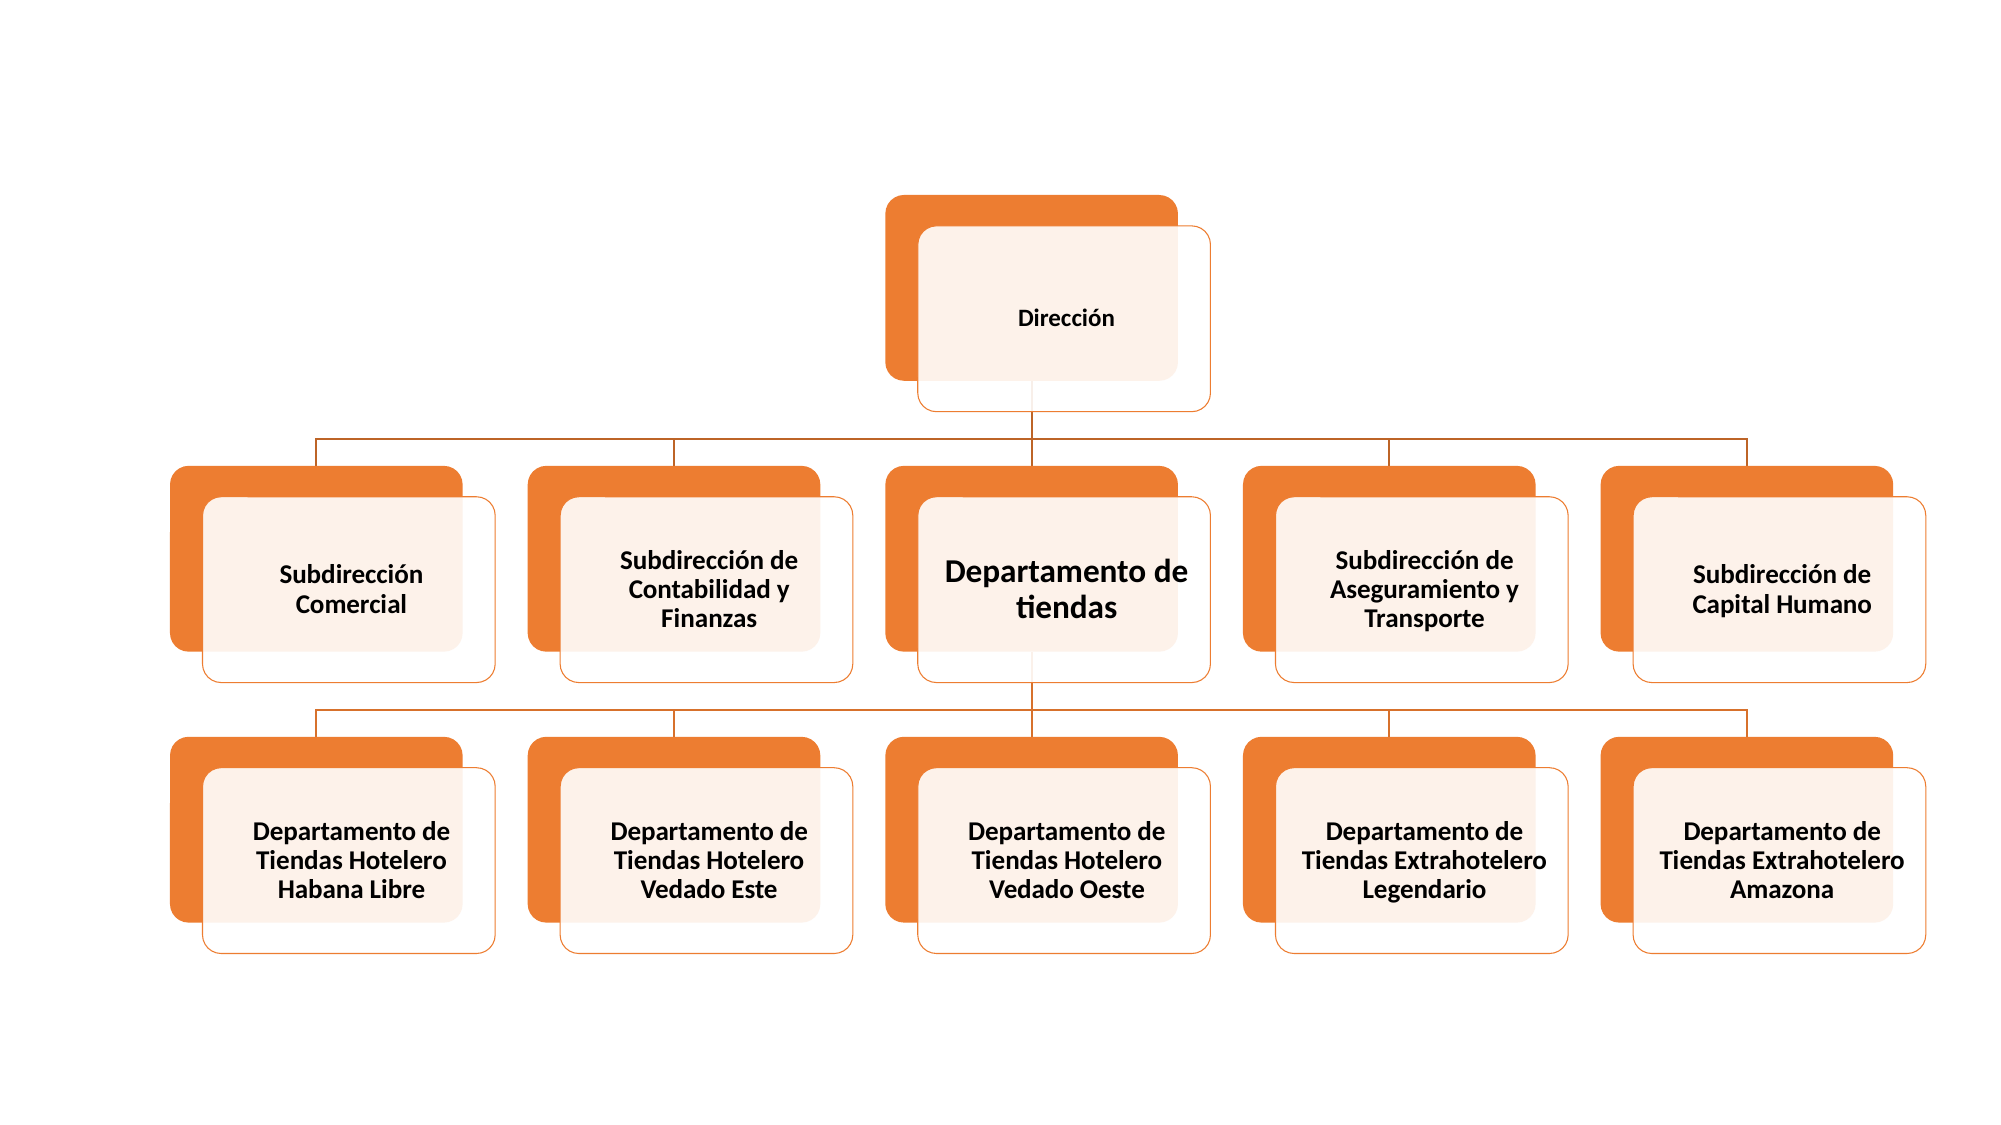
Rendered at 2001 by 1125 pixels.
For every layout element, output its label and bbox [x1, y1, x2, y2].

text_box [169, 67, 1927, 1081]
